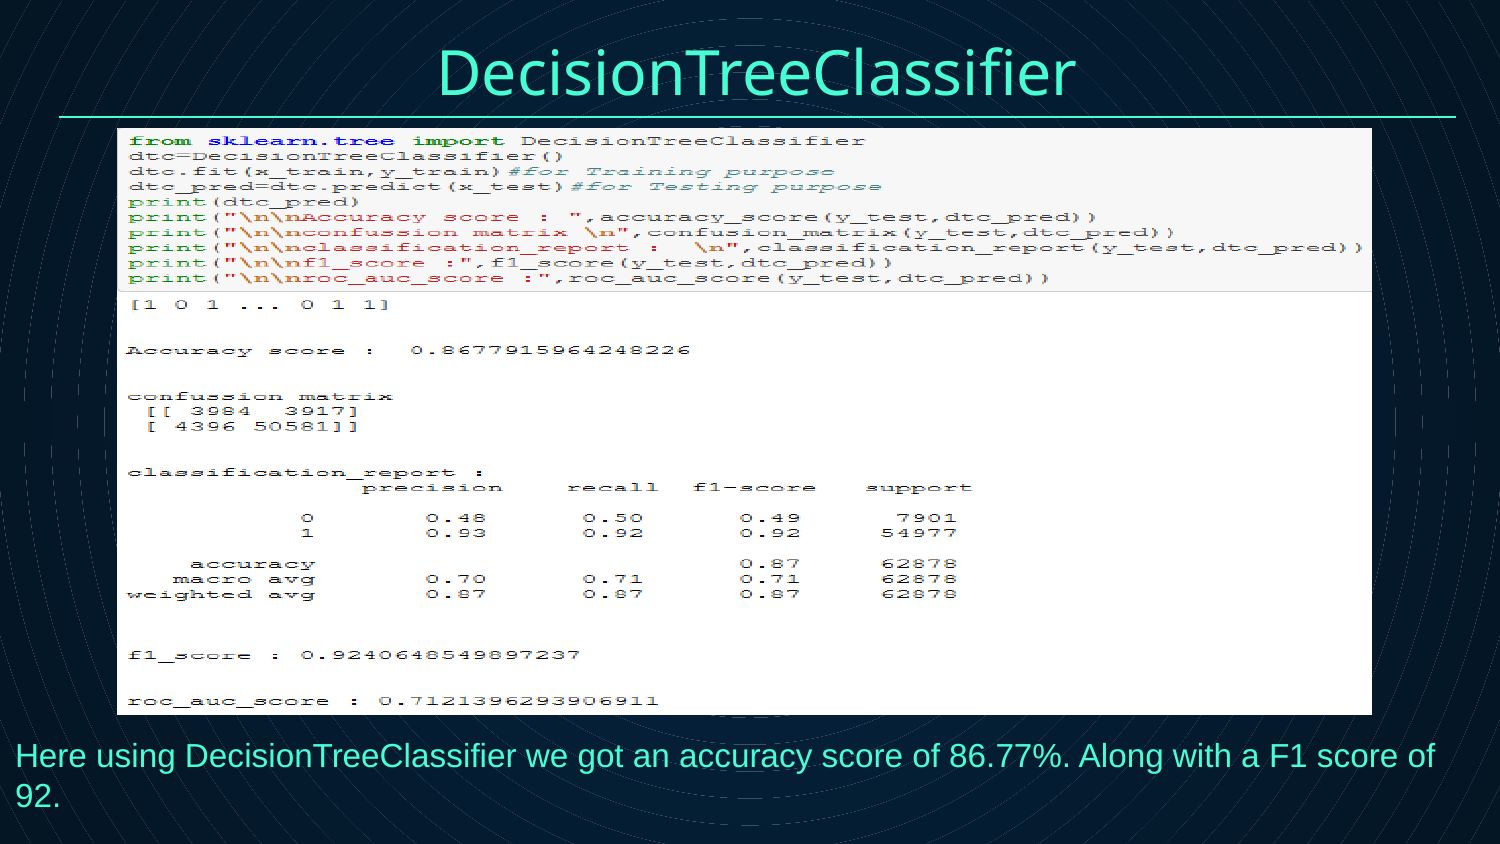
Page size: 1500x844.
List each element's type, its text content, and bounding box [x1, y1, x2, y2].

text_box Here using DecisionTreeClassifier we got an accuracy score of 86.77%. Along with a F1 score of 92. [0, 727, 1500, 822]
title DecisionTreeClassifier [58, 23, 1457, 116]
picture [116, 128, 1372, 716]
